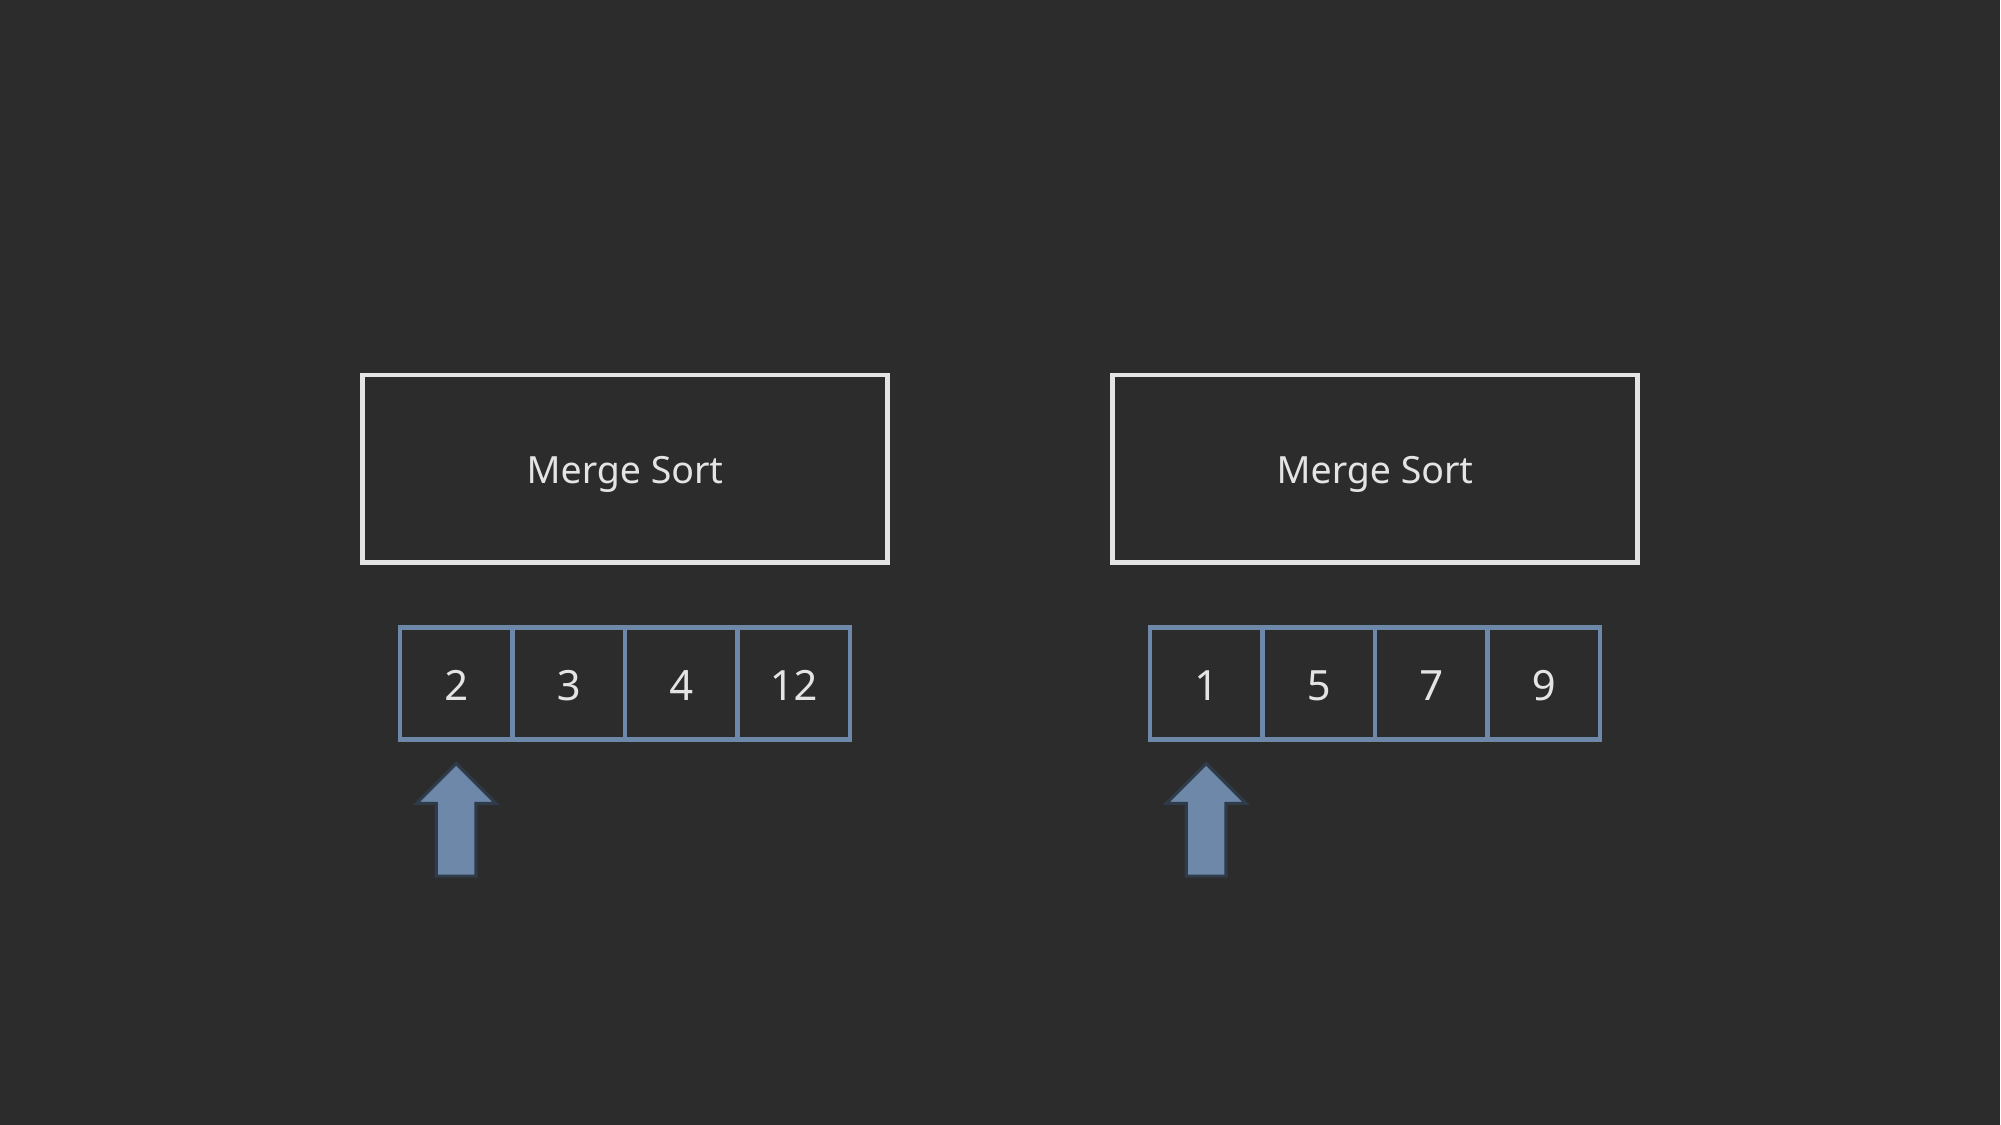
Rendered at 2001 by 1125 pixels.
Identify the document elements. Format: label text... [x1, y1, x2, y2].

text_box 9 [1486, 626, 1601, 741]
text_box [1162, 761, 1250, 878]
text_box 1 [1148, 626, 1264, 741]
text_box 5 [1264, 626, 1373, 741]
text_box 3 [514, 626, 626, 741]
text_box 2 [398, 626, 514, 741]
text_box Merge Sort [1111, 373, 1639, 564]
text_box 12 [736, 626, 851, 741]
text_box 7 [1373, 626, 1486, 741]
text_box 4 [626, 626, 736, 741]
text_box [412, 761, 500, 878]
text_box Merge Sort [361, 373, 889, 564]
